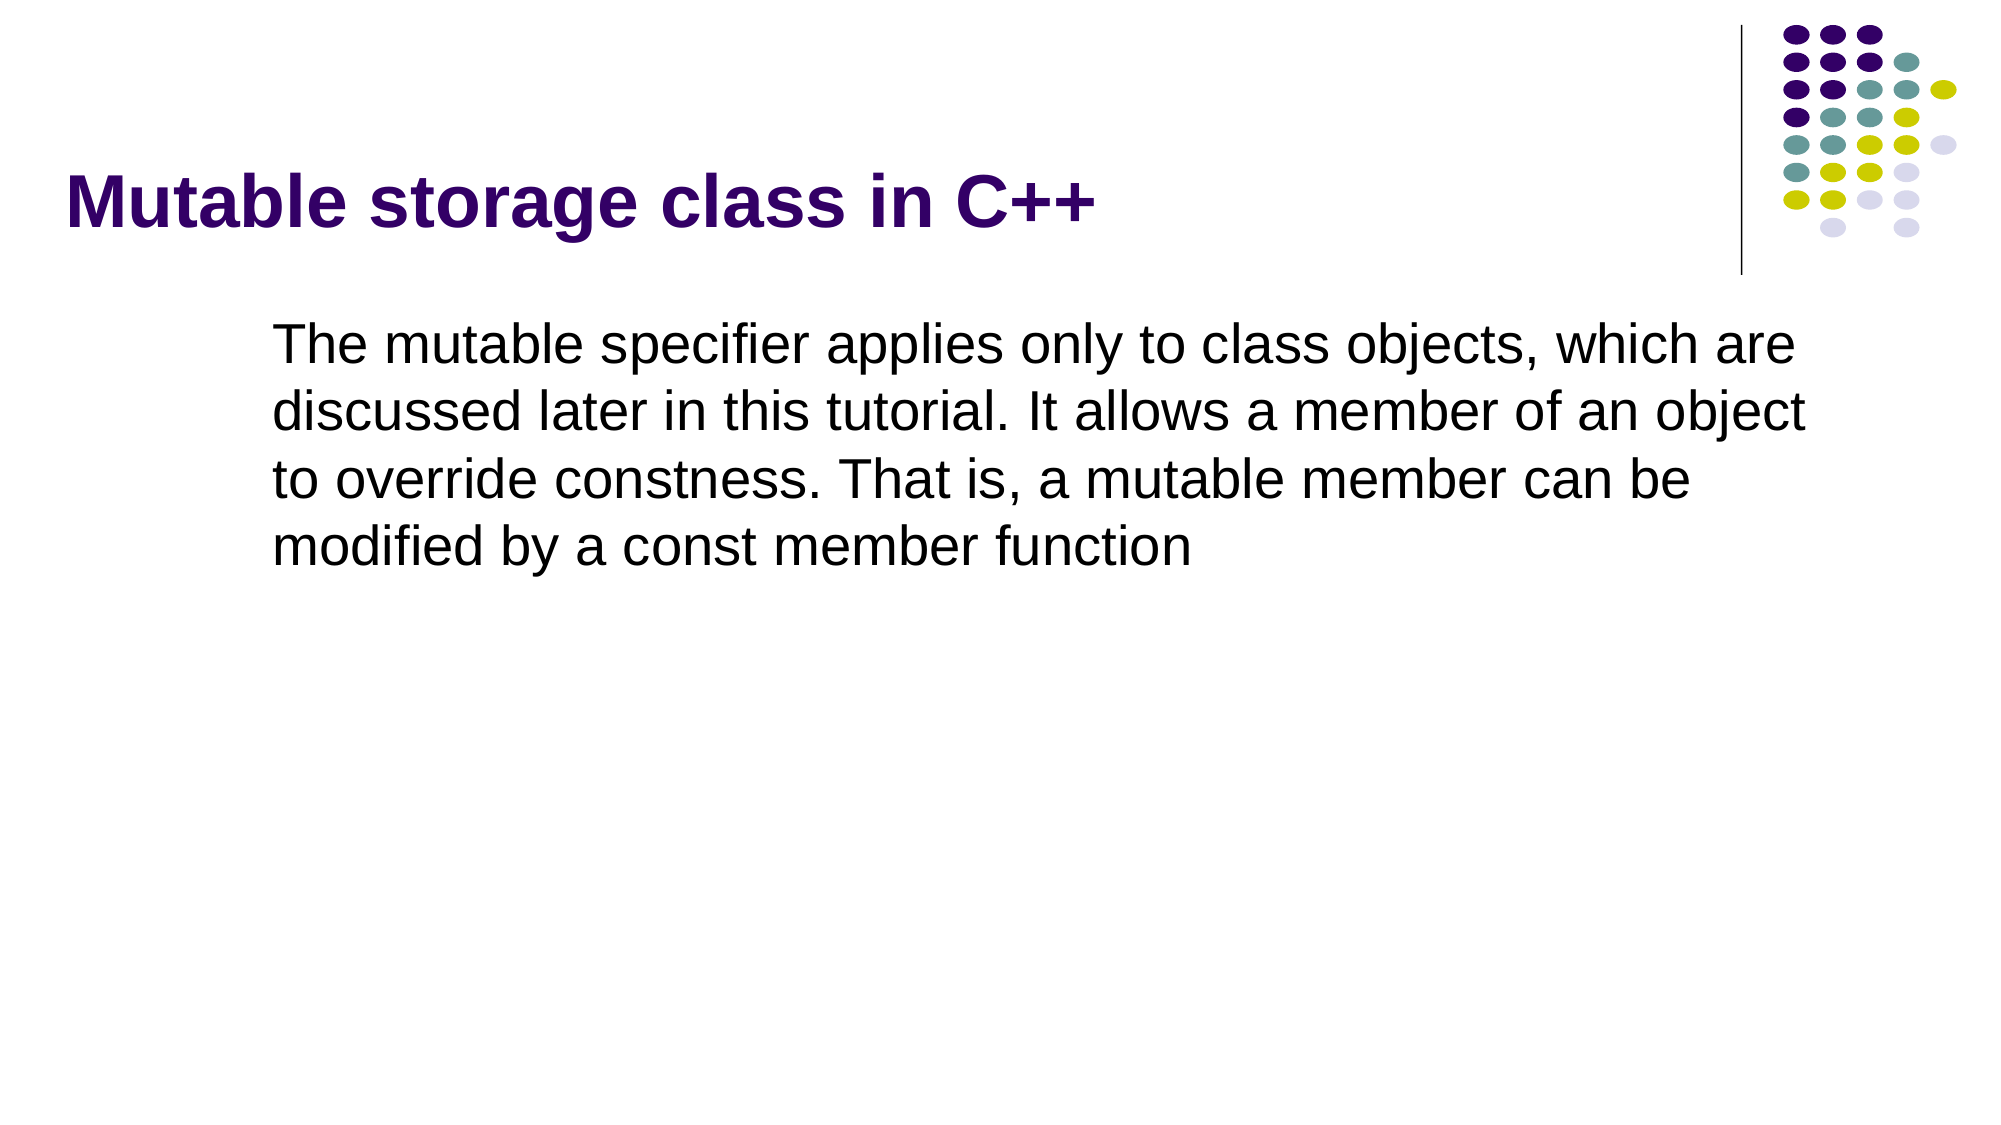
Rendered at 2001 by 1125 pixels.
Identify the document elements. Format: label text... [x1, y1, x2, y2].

list The mutable specifier applies only to class objects, which are discussed later in this tutorial. It allows a member of an object to override constness. That is, a mutable member can be modified by a const member function [249, 299, 1867, 601]
title Mutable storage class in C++ [49, 37, 1734, 251]
